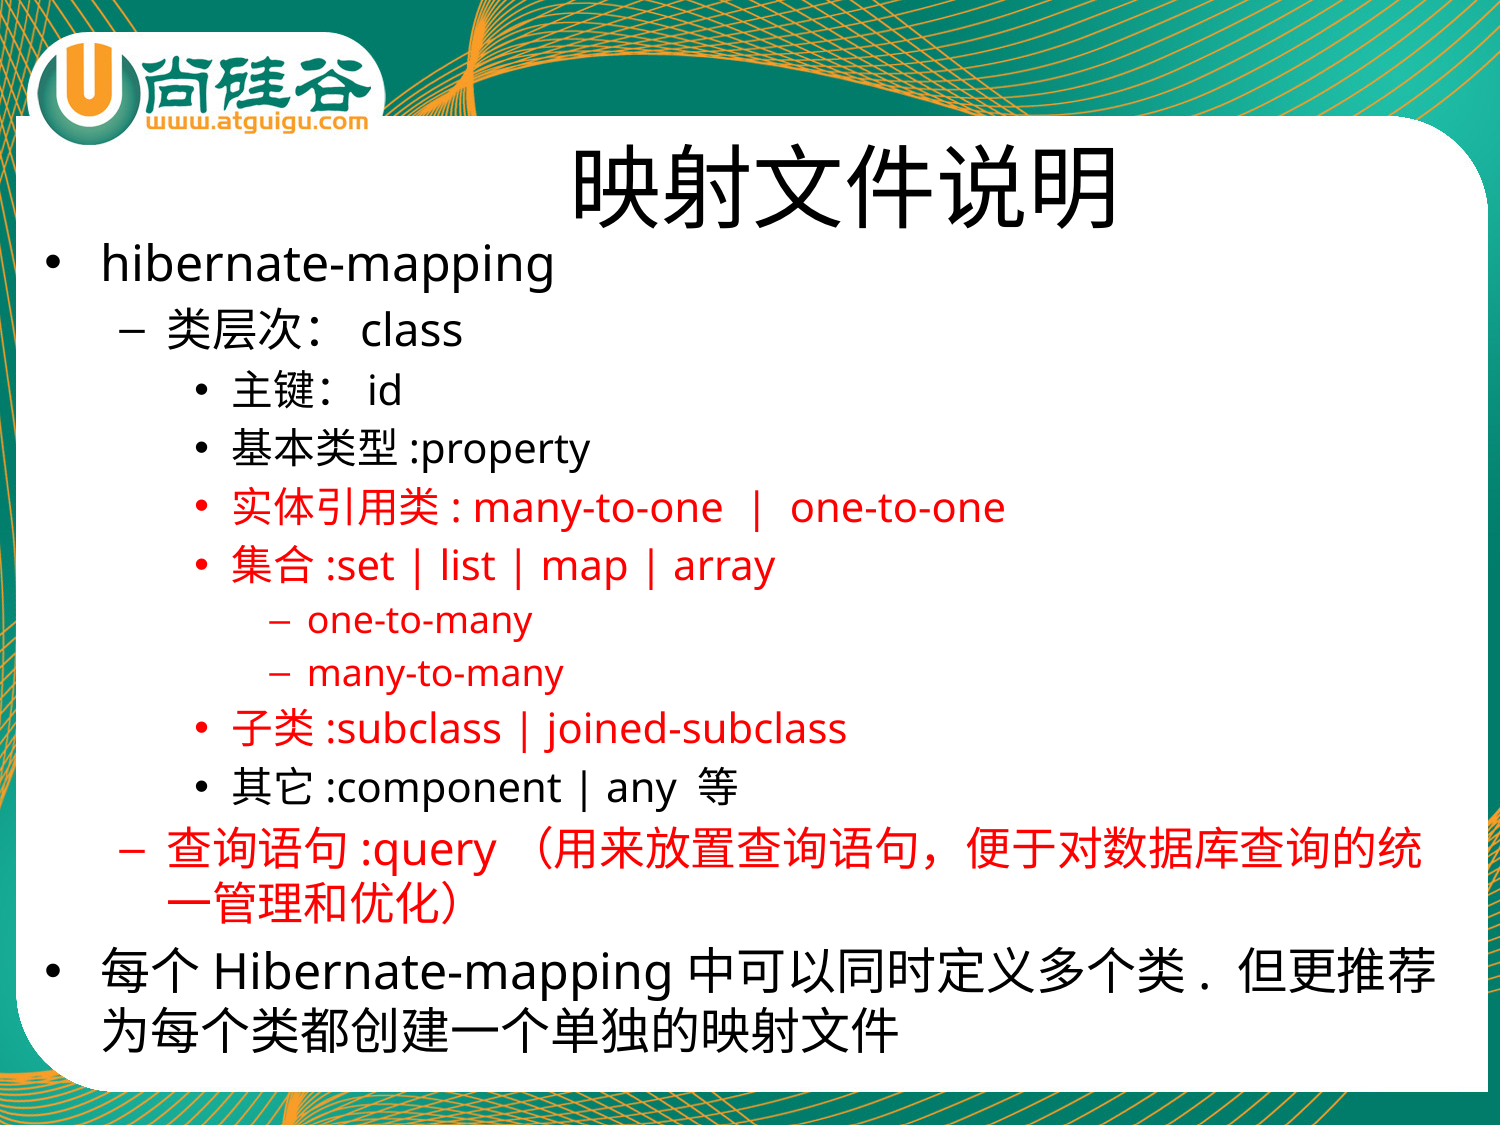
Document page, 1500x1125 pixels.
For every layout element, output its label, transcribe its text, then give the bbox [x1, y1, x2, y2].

list hibernate-mapping 类层次：class 主键：id 基本类型:property 实体引用类: many-to-one | one-to-one 集合:set | list | map | array one-to-many many-to-many 子类:subclass | joined-subclass 其它:component | any 等 查询语句:query（用来放置查询语句，便于对数据库查询的统一管理和优化） 每个Hibernate-mapping中可以同时定义多个类. 但更推荐为每个类都创建一个单独的映射文件 [29, 223, 1471, 1094]
picture [0, 0, 1500, 1125]
title 映射文件说明 [207, 91, 1483, 279]
